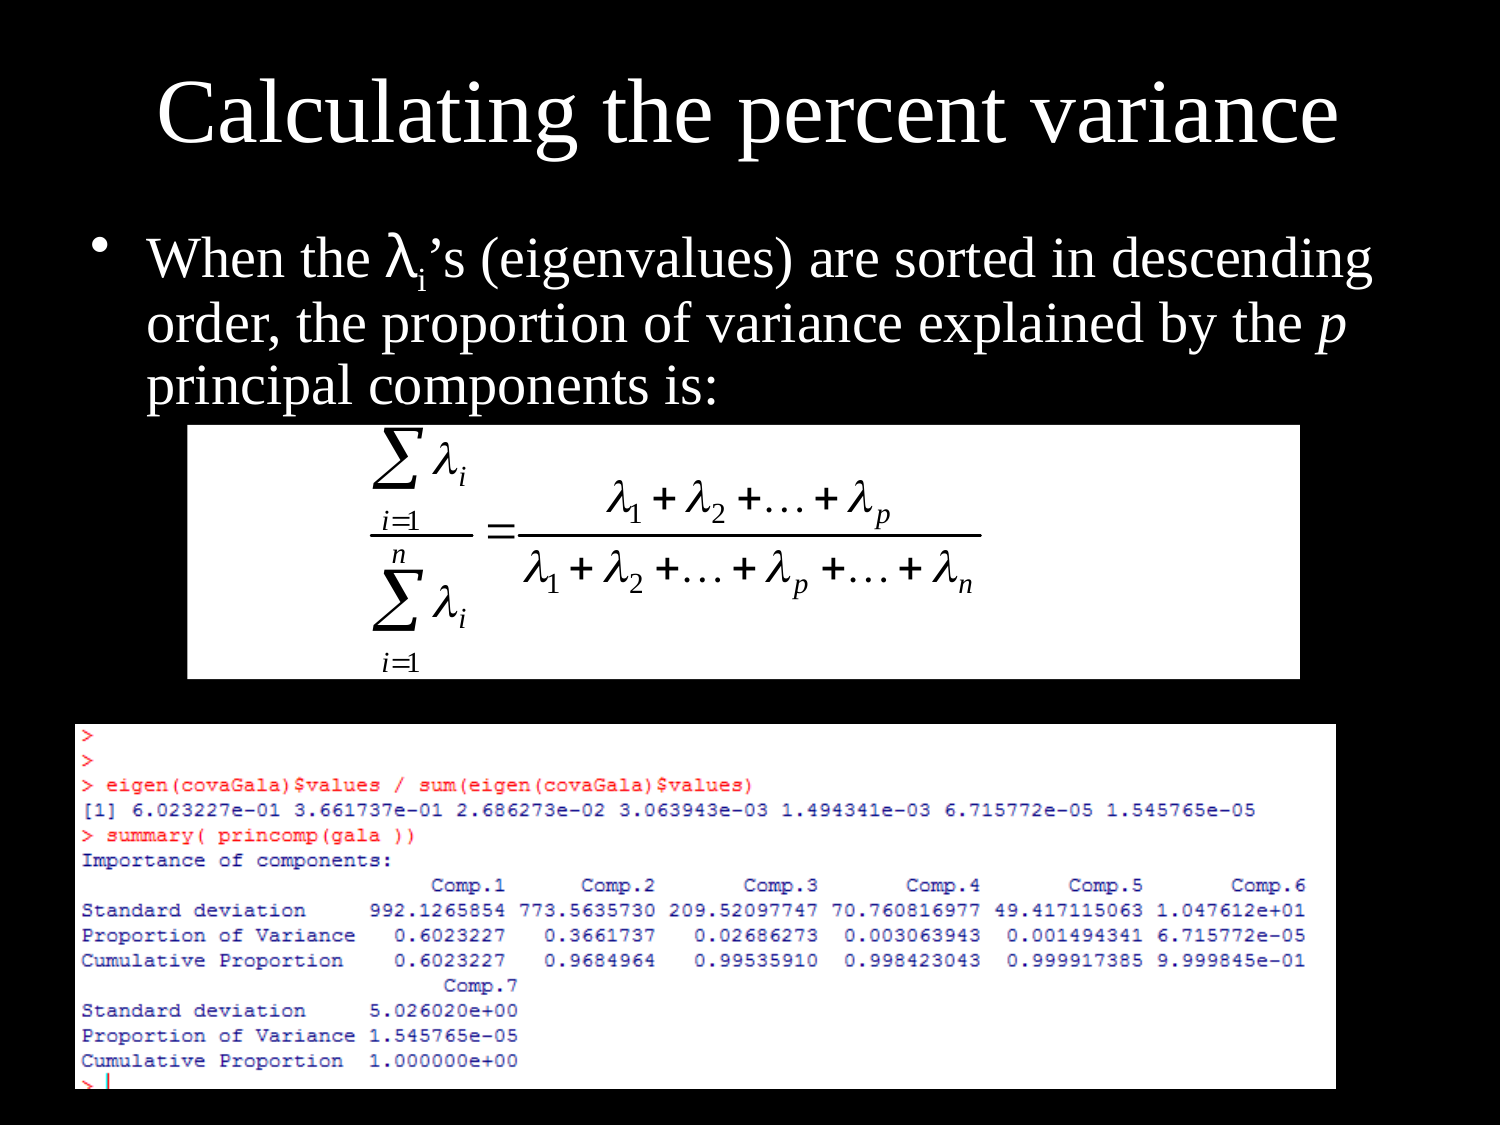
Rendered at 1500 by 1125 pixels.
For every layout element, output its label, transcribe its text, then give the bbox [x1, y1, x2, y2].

picture [74, 724, 1337, 1090]
list When the λi’s (eigenvalues) are sorted in descending order, the proportion of variance explained by the p principal components is: [75, 212, 1425, 1038]
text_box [362, 387, 988, 680]
title Calculating the percent variance [75, 12, 1425, 200]
